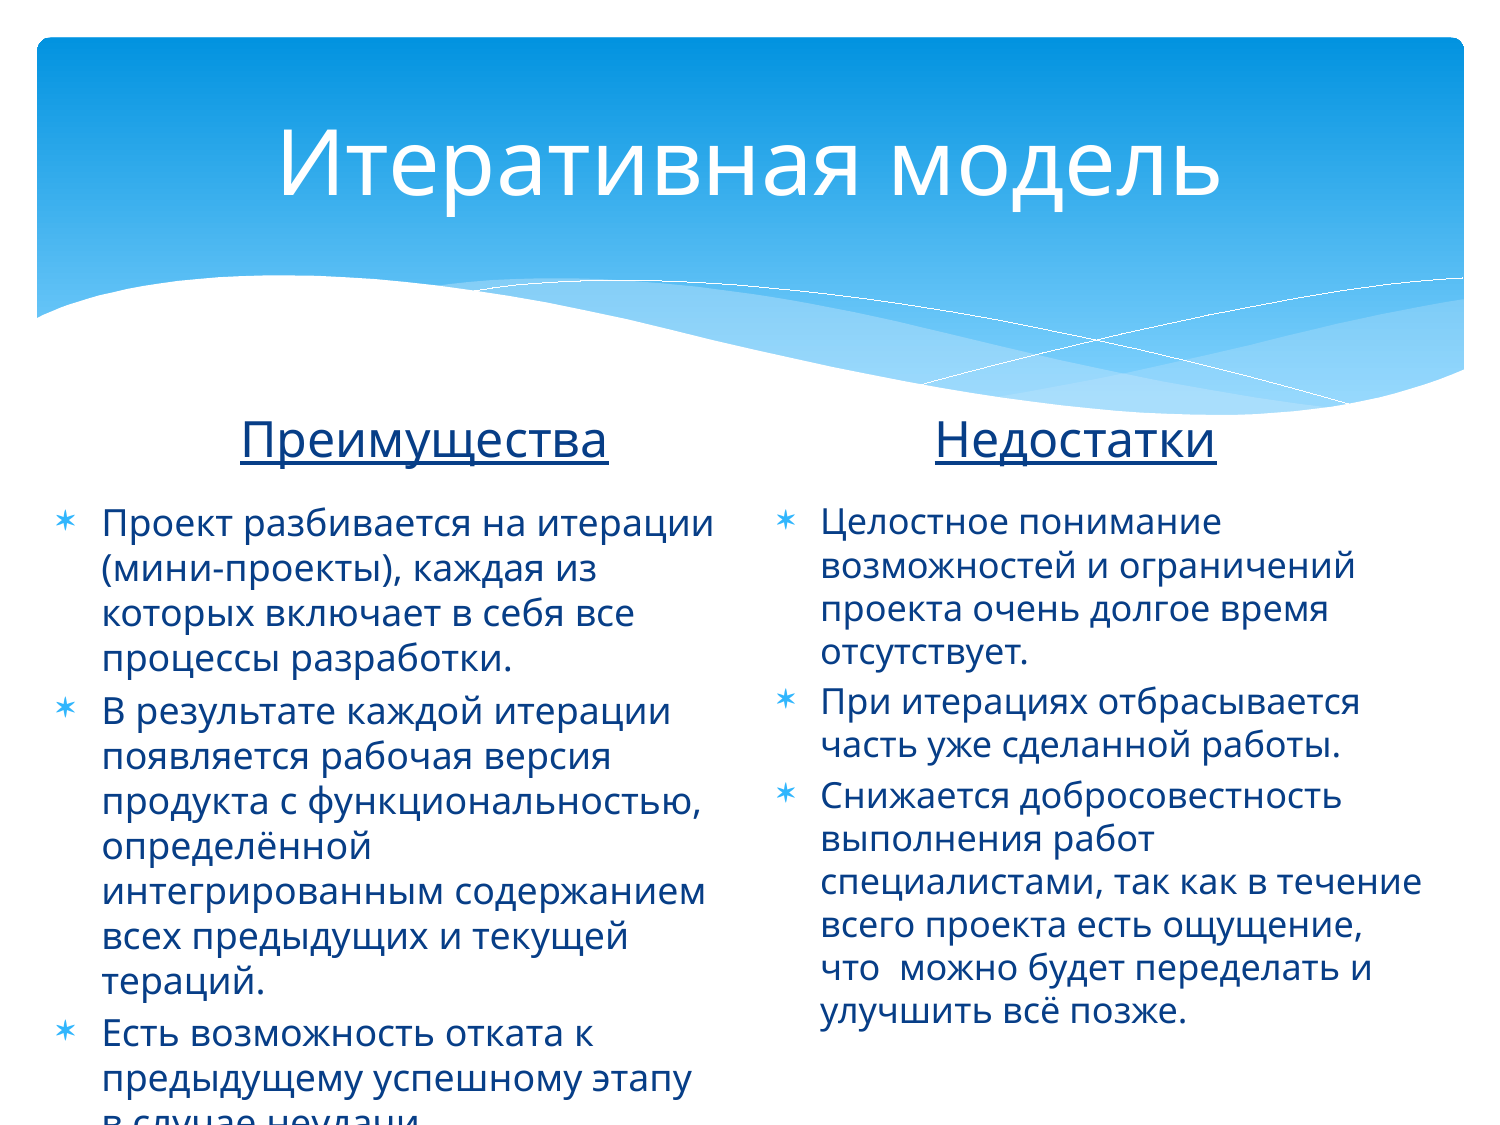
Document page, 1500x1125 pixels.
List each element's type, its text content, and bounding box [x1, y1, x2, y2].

list Проект разбивается на итерации (мини-проекты), каждая из которых включает в себя все процессы разработки. В результате каждой итерации появляется рабочая версия продукта с функциональностью, определённой интегрированным содержанием всех предыдущих и текущей тераций. Есть возможность отката к предыдущему успешному этапу в случае неудачи. [41, 491, 738, 1047]
list Преимущества [111, 385, 738, 491]
list Недостатки [762, 385, 1390, 491]
title Итеративная модель [75, 55, 1425, 261]
list Целостное понимание возможностей и ограничений проекта очень долгое время отсутствует. При итерациях отбрасывается часть уже сделанной работы. Снижается добросовестность выполнения работ специалистами, так как в течение всего проекта есть ощущение, что можно будет переделать и улучшить всё позже. [761, 491, 1447, 1047]
